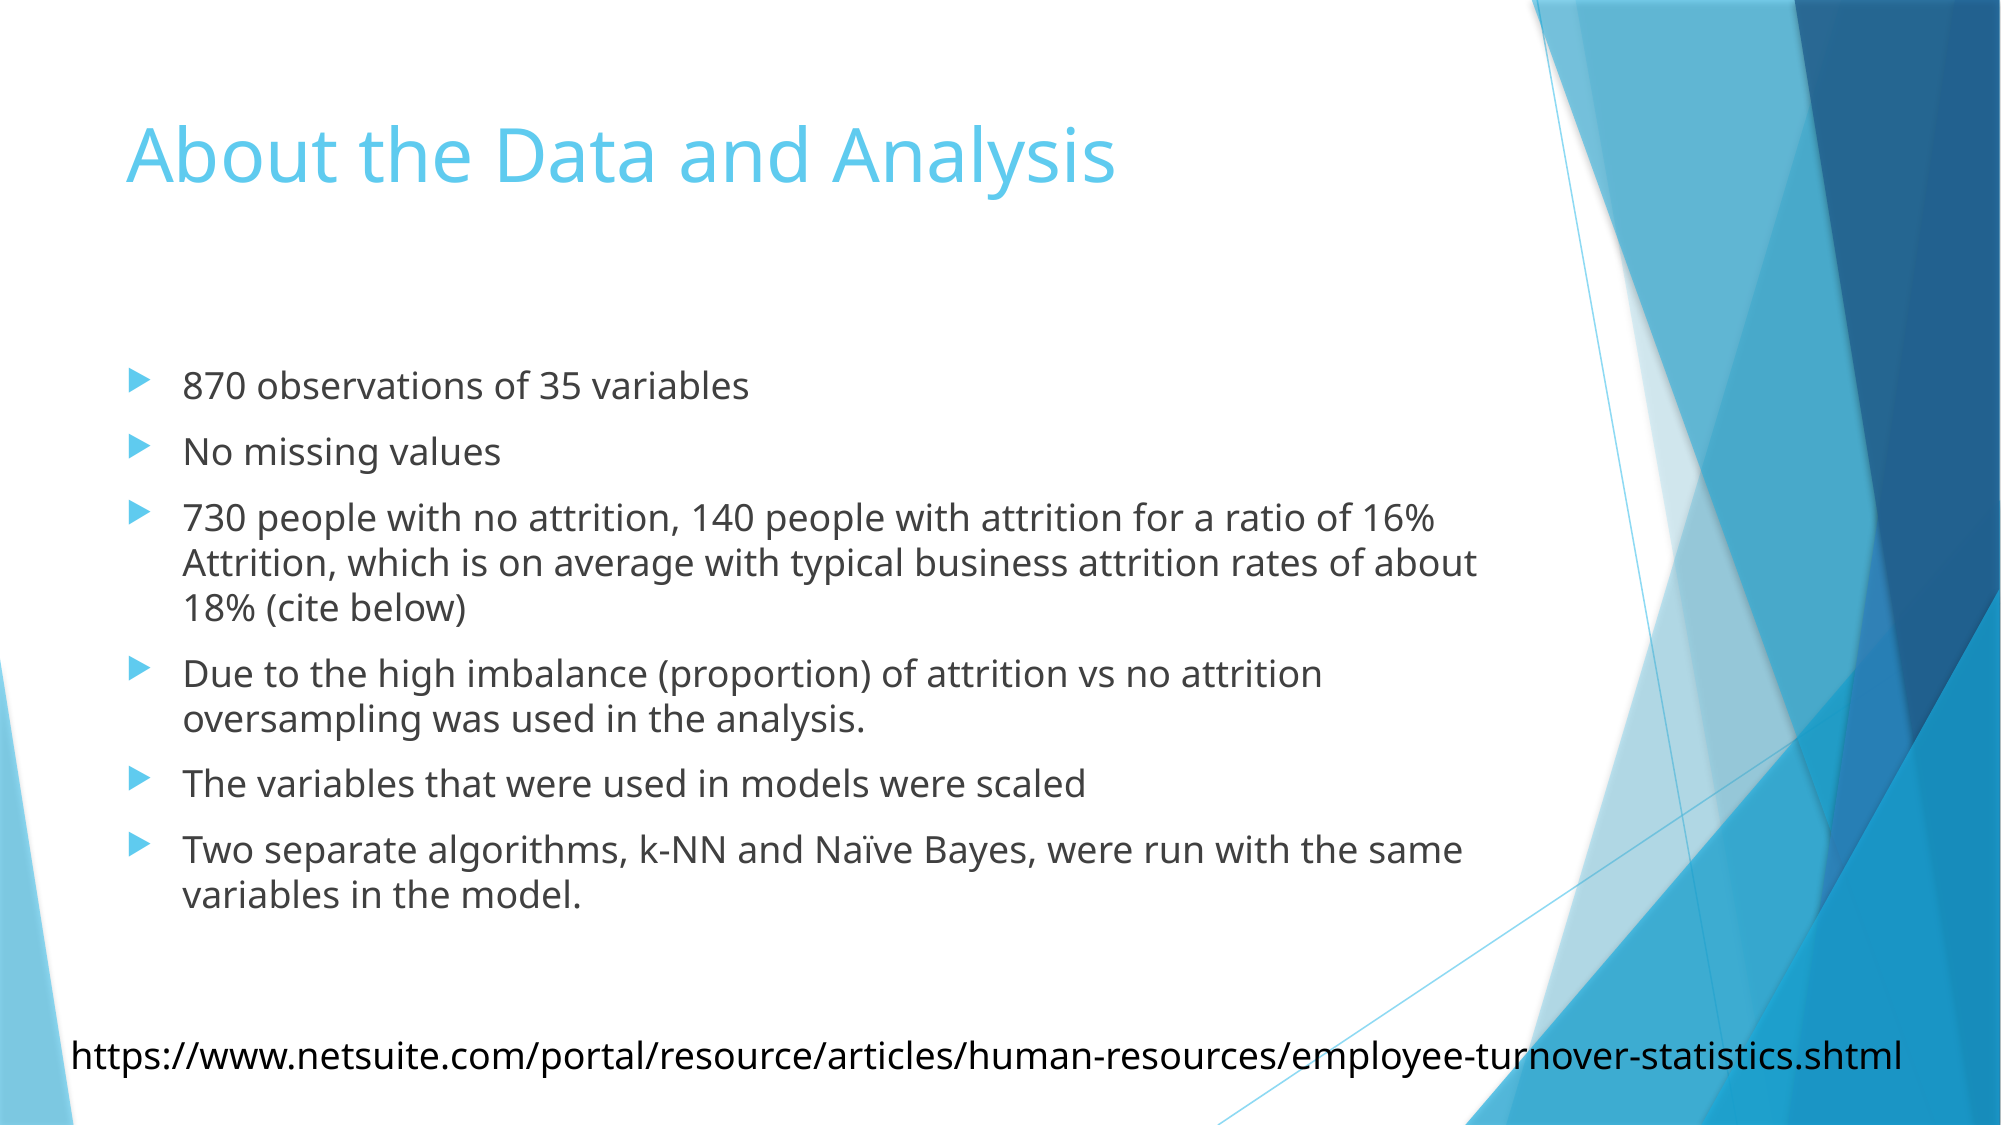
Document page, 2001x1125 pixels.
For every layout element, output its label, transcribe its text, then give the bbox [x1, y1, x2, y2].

title About the Data and Analysis [111, 99, 1522, 317]
text_box https://www.netsuite.com/portal/resource/articles/human-resources/employee-turnover-statistics.shtml [55, 1024, 1945, 1085]
list 870 observations of 35 variables No missing values 730 people with no attrition, 140 people with attrition for a ratio of 16% Attrition, which is on average with typical business attrition rates of about 18% (cite below) Due to the high imbalance (proportion) of attrition vs no attrition oversampling was used in the analysis. The variables that were used in models were scaled Two separate algorithms, k-NN and Naïve Bayes, were run with the same variables in the model. [111, 354, 1522, 992]
